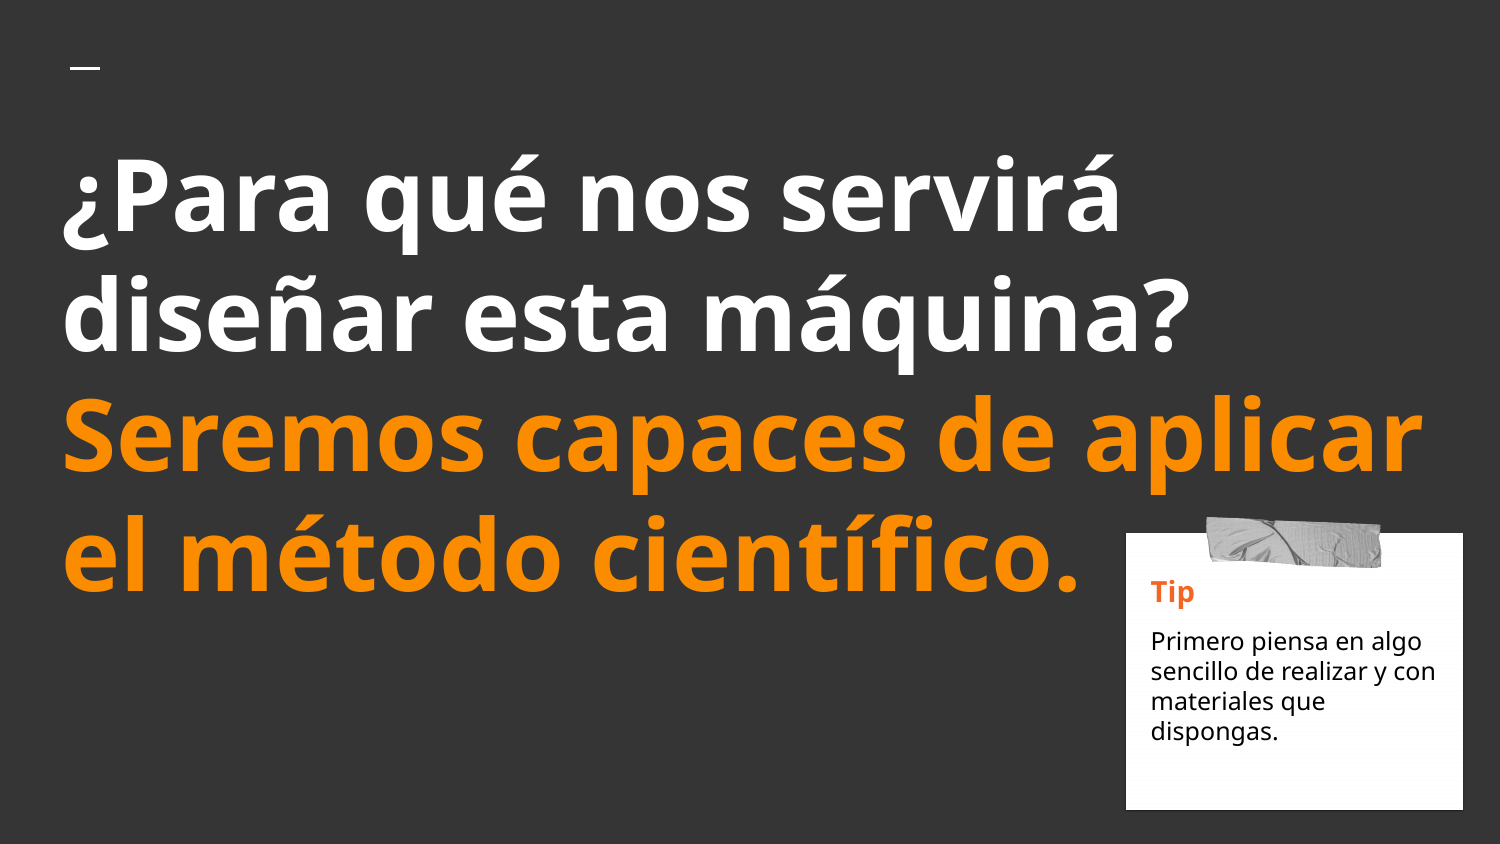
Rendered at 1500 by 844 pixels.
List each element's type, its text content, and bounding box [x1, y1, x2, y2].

title ¿Para qué nos servirá diseñar esta máquina? Seremos capaces de aplicar el método científico. [46, 116, 1463, 746]
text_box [1112, 517, 1476, 821]
